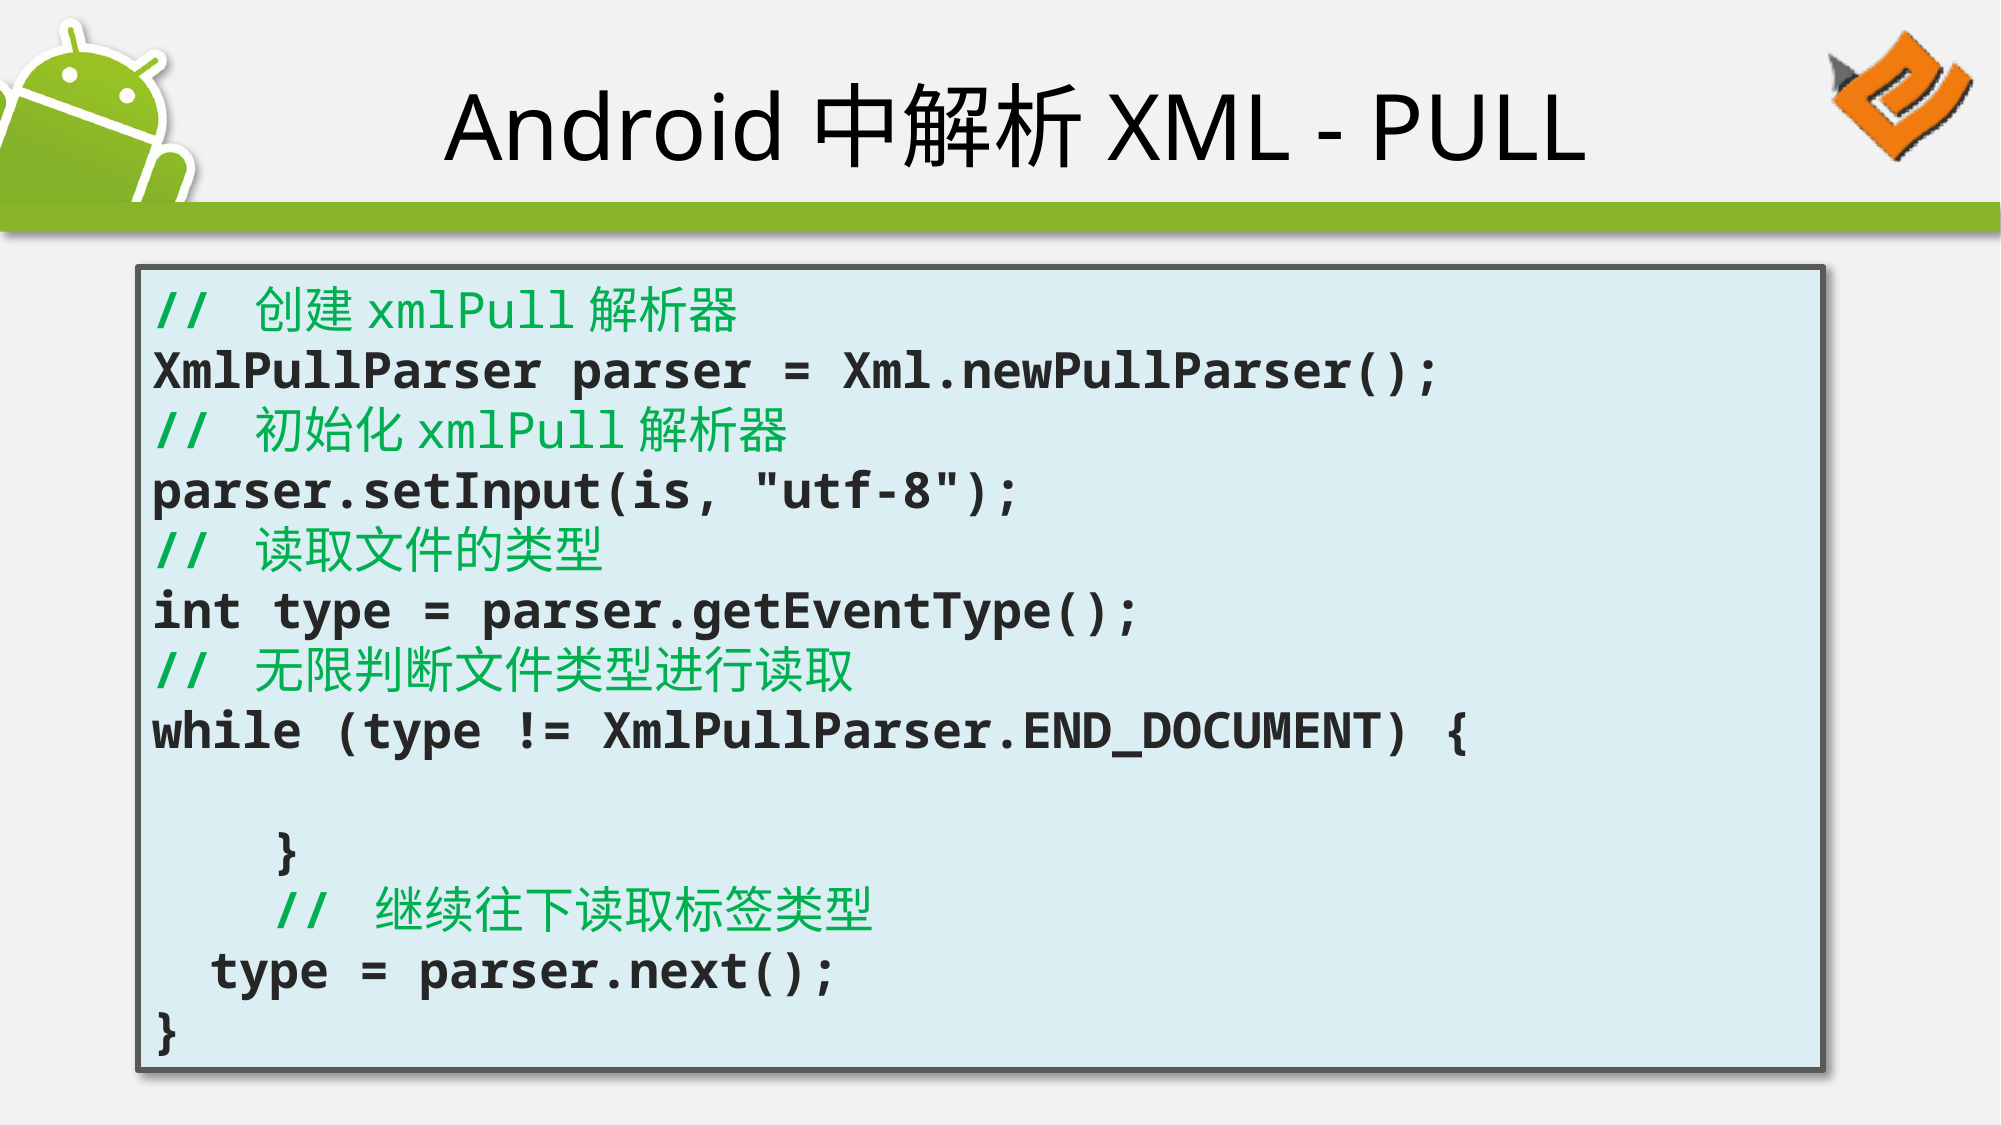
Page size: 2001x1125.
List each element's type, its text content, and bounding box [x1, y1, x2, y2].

picture [0, 7, 209, 202]
title Android中解析XML - PULL [208, 45, 1824, 203]
picture [1828, 30, 1973, 161]
text_box // 创建xmlPull解析器 XmlPullParser parser = Xml.newPullParser(); // 初始化xmlPull解析器 parser.setInput(is, "utf-8"); // 读取文件的类型 int type = parser.getEventType(); // 无限判断文件类型进行读取 while (type != XmlPullParser.END_DOCUMENT) { } // 继续往下读取标签类型 type = parser.next(); } [136, 266, 1825, 1072]
